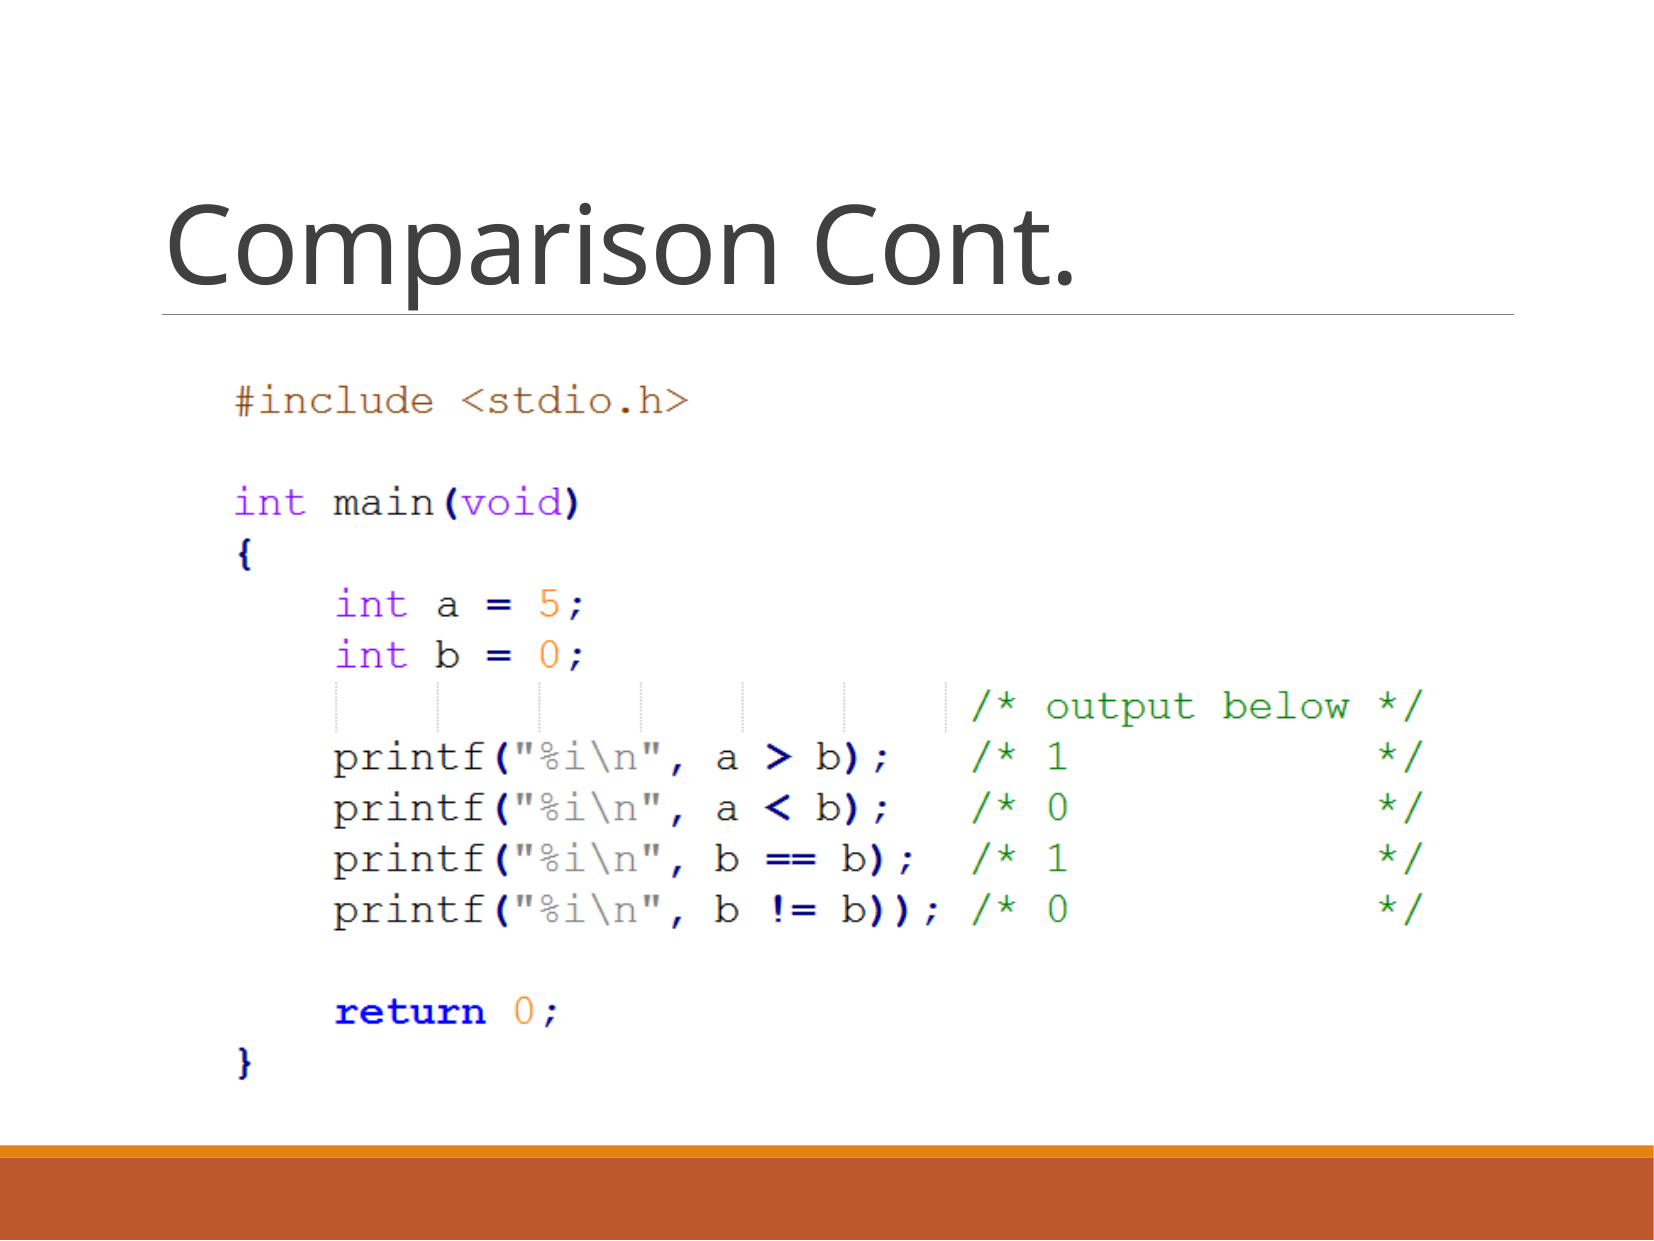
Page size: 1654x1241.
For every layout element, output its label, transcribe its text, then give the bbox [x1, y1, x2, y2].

title Comparison Cont. [148, 92, 1513, 315]
picture [233, 381, 1429, 1092]
